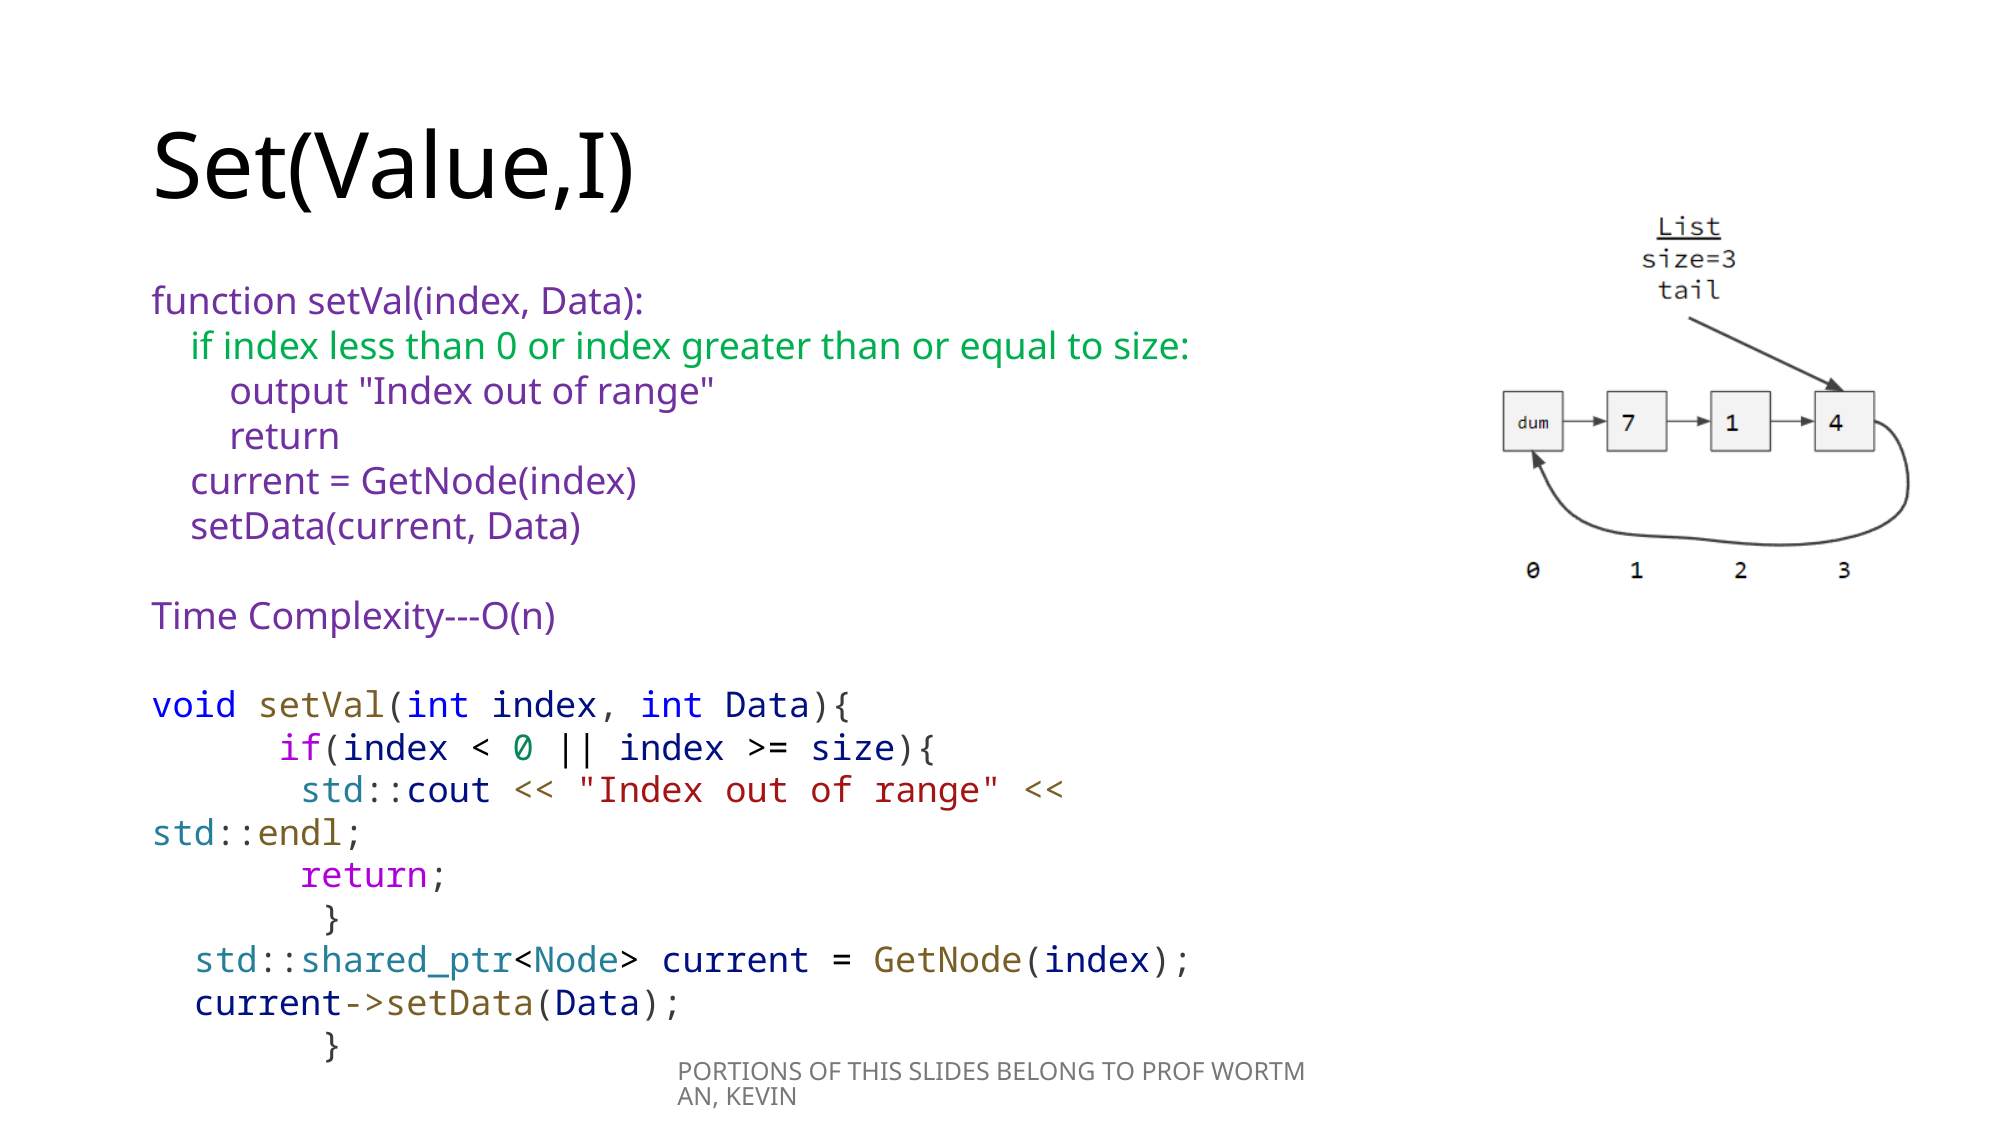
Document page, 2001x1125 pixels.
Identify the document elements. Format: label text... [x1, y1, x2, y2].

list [1406, 168, 1912, 607]
footer PORTIONS OF THIS SLIDES BELONG TO PROF WORTMAN, KEVIN [662, 1042, 1338, 1103]
title Set(Value,I) [137, 59, 1863, 278]
text_box function setVal(index, Data): if index less than 0 or index greater than or equal to size: output "Index out of range" return current = GetNode(index) setData(current, Data) Time Complexity---O(n) void setVal(int index, int Data){ if(index < 0 || index >= size){ std::cout << "Index out of range" << std::endl; return; } std::shared_ptr<Node> current = GetNode(index); current->setData(Data); } [136, 269, 1225, 1125]
